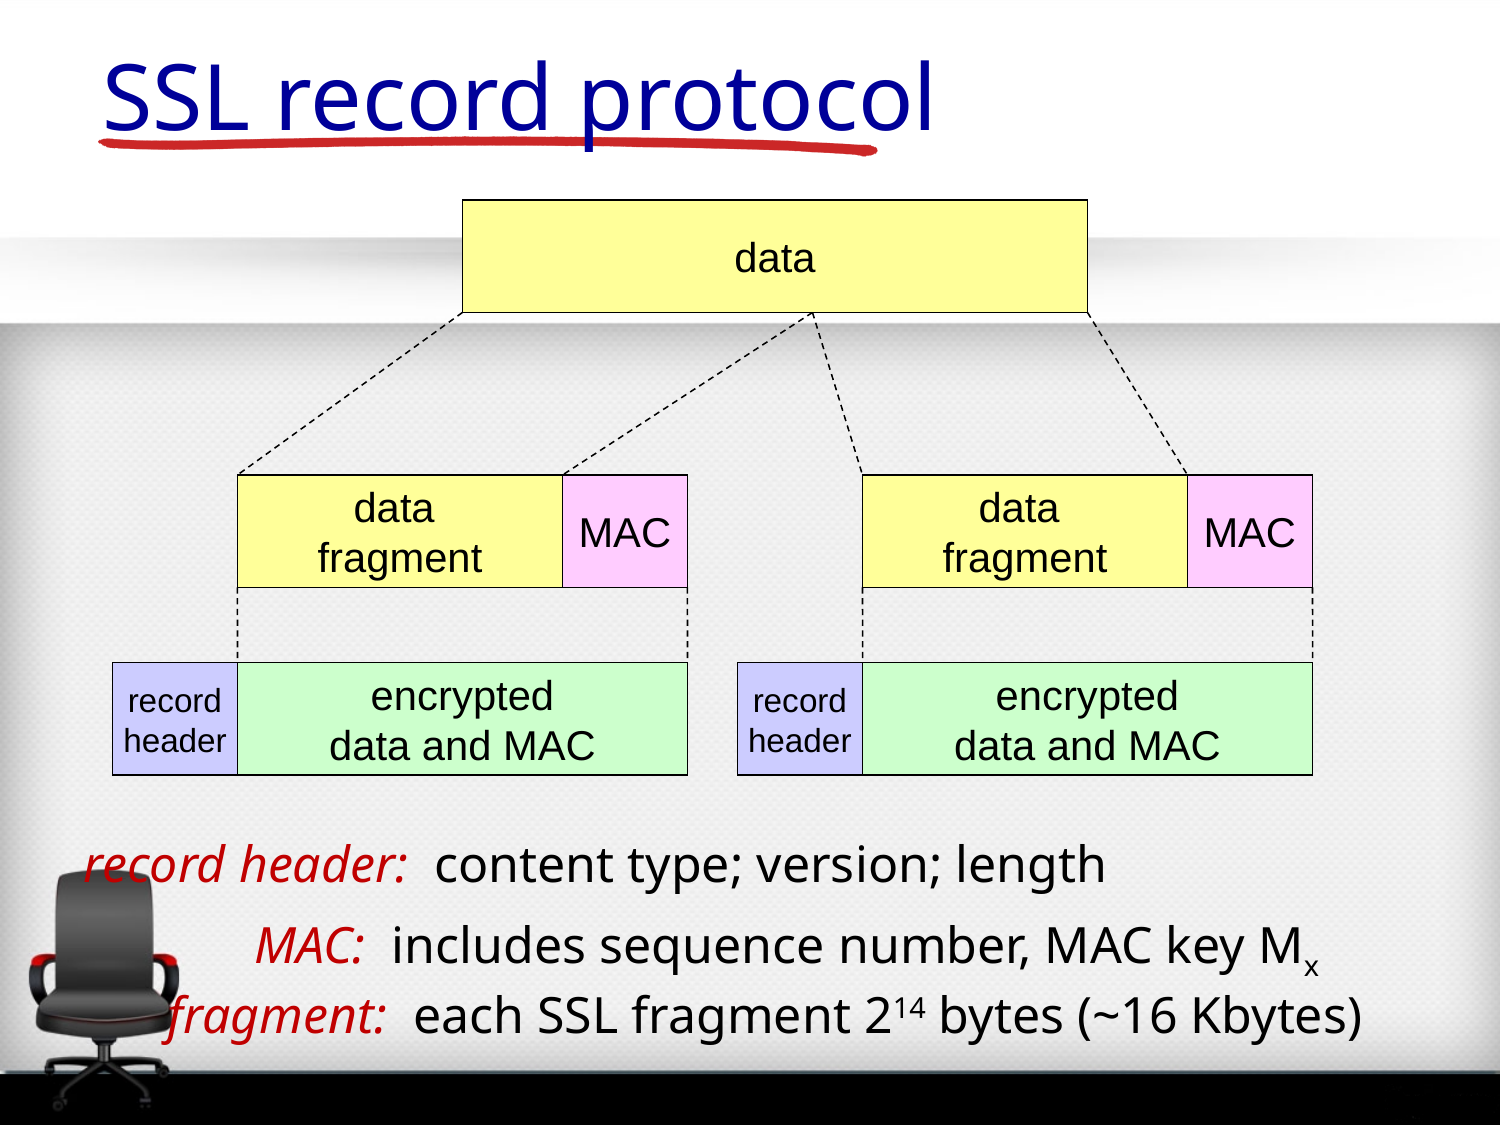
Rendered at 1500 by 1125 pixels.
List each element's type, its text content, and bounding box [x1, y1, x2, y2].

text_box fragment: each SSL fragment 214 bytes (~16 Kbytes) [152, 976, 1378, 1051]
picture [94, 130, 887, 163]
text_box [112, 199, 1313, 776]
text_box MAC: includes sequence number, MAC key Mx [240, 906, 1334, 976]
footer Network Security [762, 1062, 1397, 1114]
text_box record header: content type; version; length [68, 824, 1136, 900]
picture [0, 0, 1500, 1125]
title SSL record protocol [87, 0, 1363, 188]
